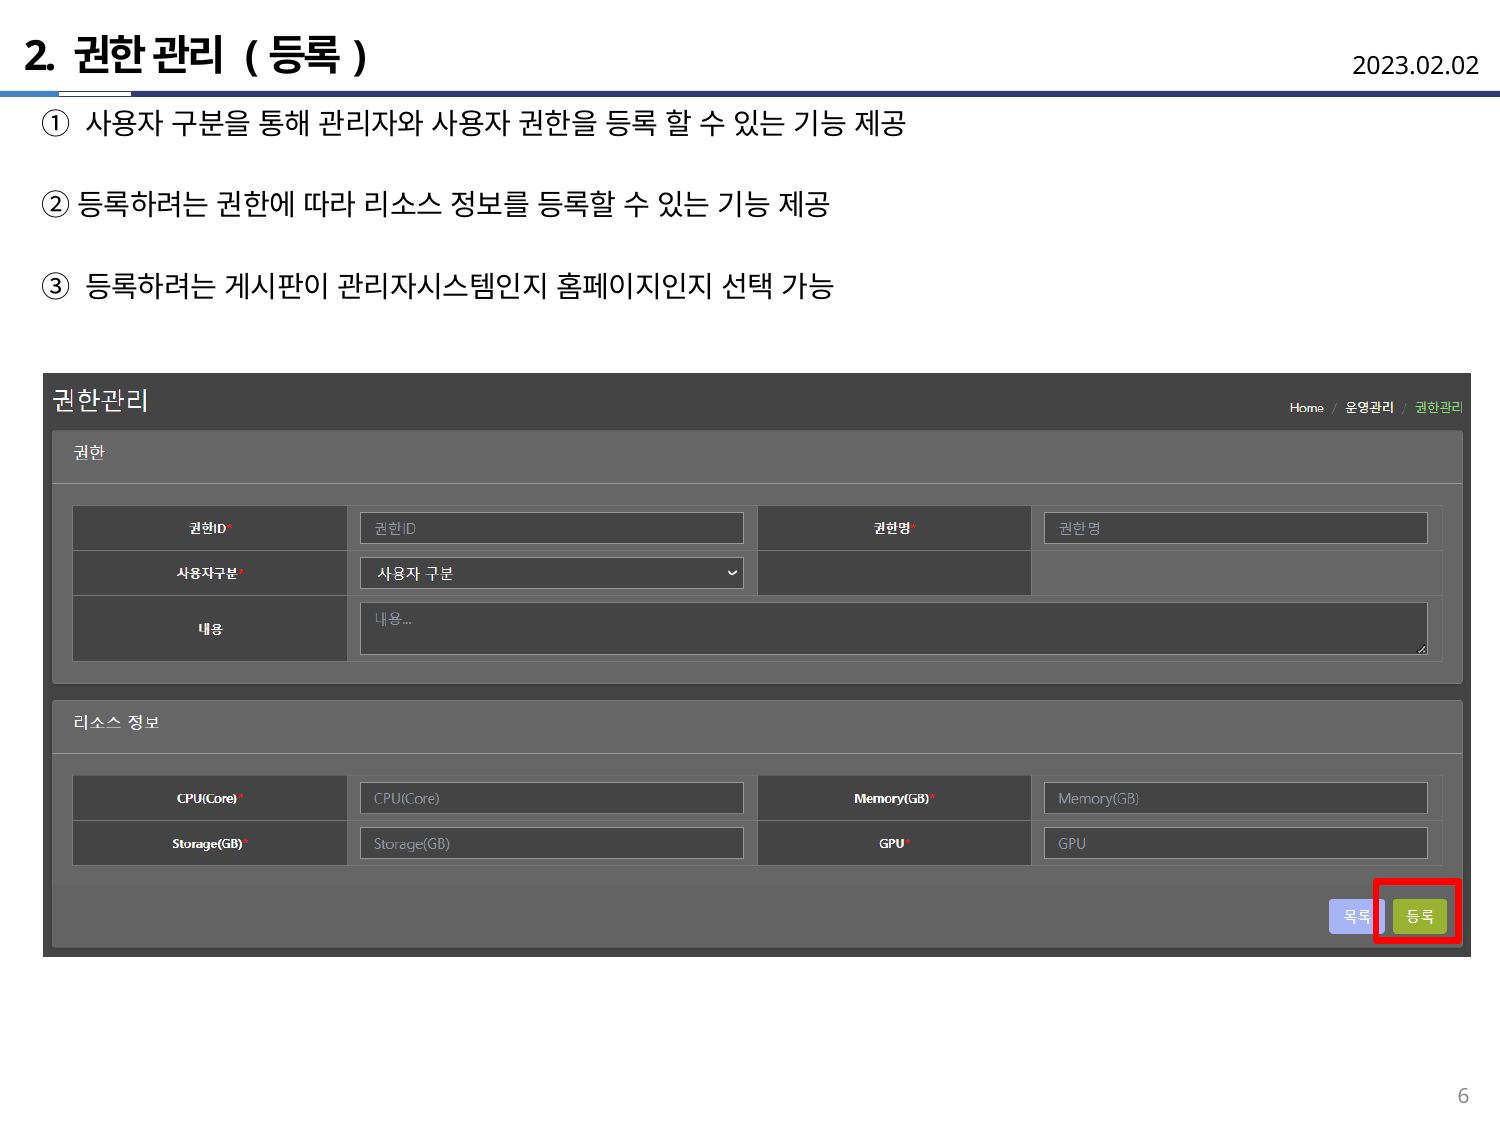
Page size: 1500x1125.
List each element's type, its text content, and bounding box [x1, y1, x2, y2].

list 2. 권한 관리 (등록) [9, 21, 1251, 87]
list 2023.02.02 [1250, 44, 1495, 87]
list ① 사용자 구분을 통해 관리자와 사용자 권한을 등록 할 수 있는 기능 제공 ②등록하려는 권한에 따라 리소스 정보를 등록할 수 있는 기능 제공 ③ 등록하려는 게시판이 관리자시스템인지 홈페이지인지 선택 가능 [26, 97, 1482, 1004]
slide_number 6 [1413, 1073, 1485, 1118]
picture [43, 373, 1471, 958]
